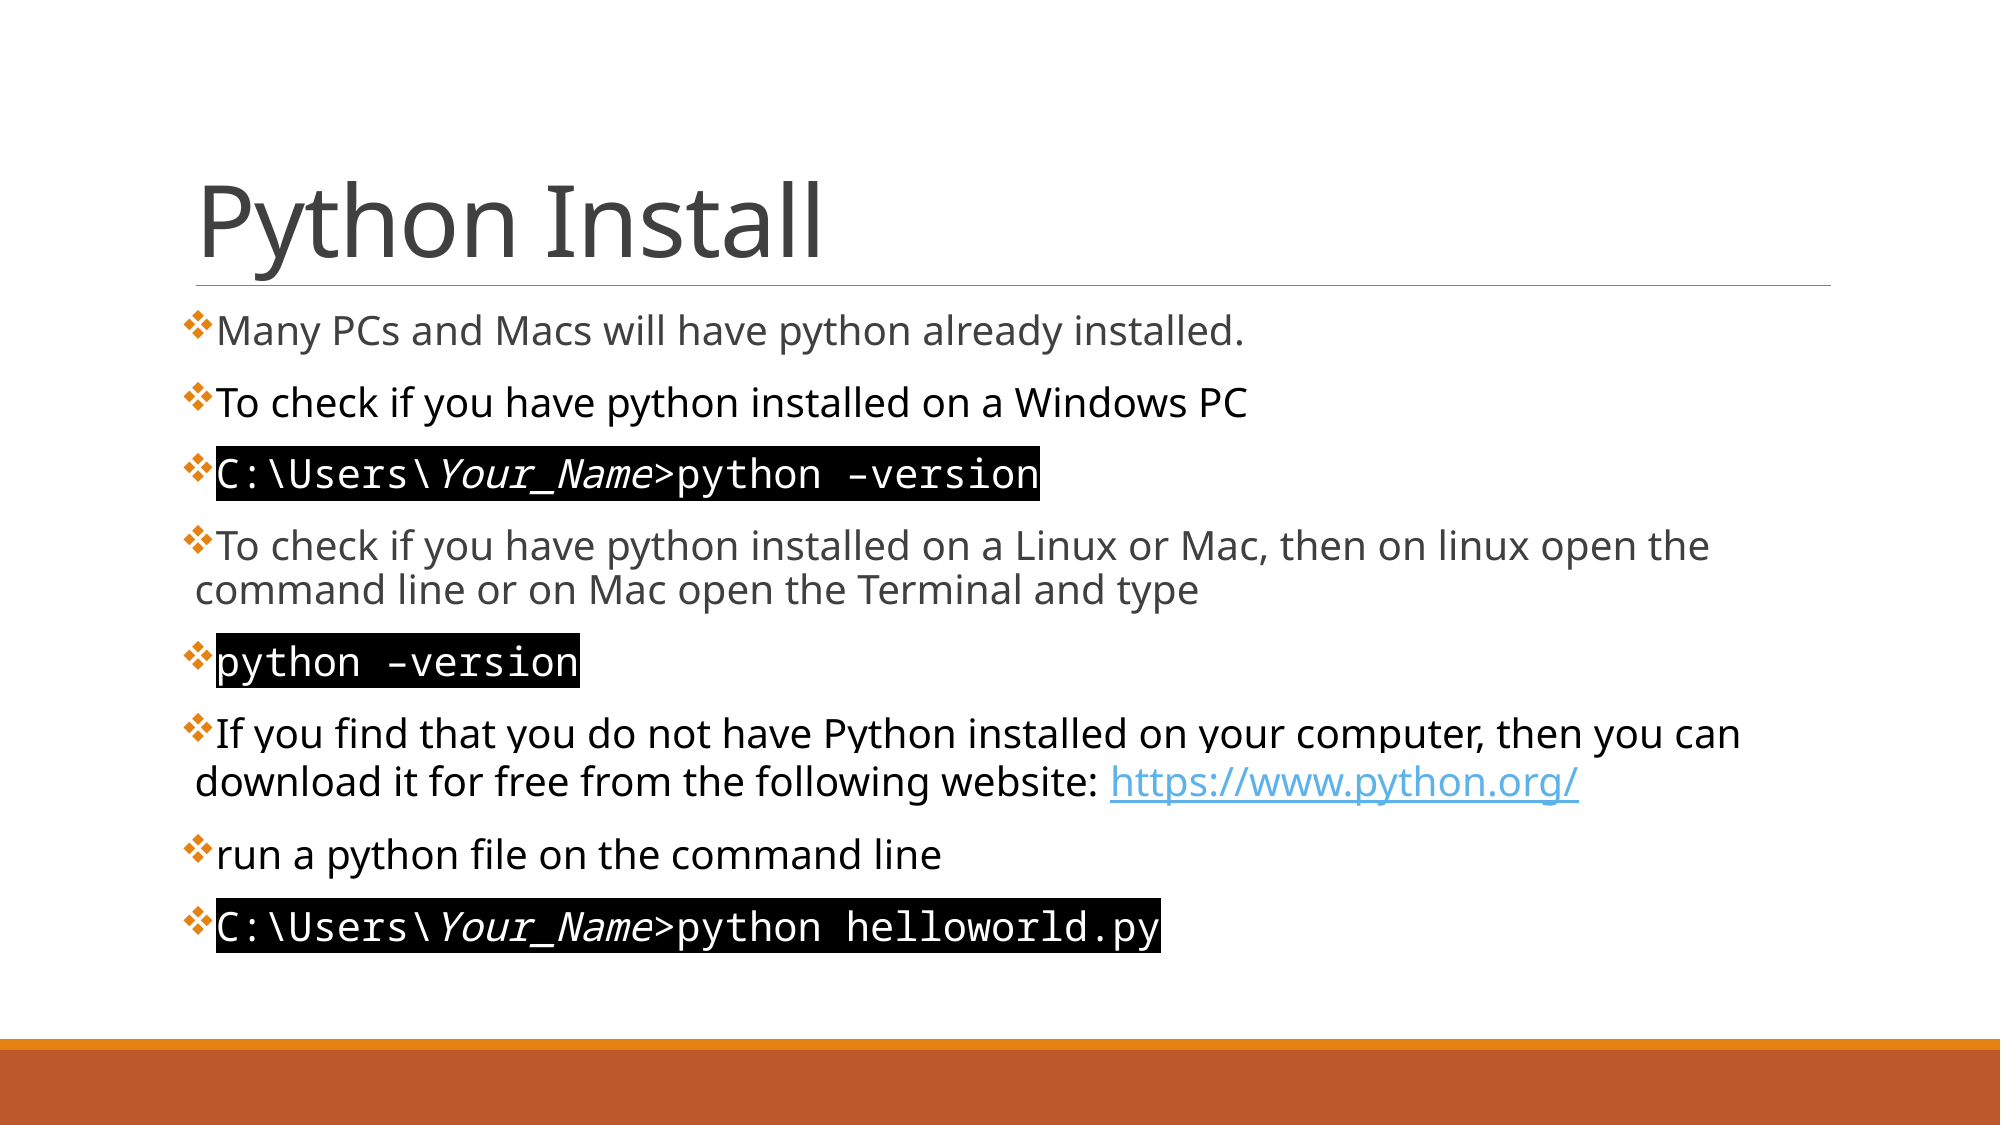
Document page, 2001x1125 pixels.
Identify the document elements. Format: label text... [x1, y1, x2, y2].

list Many PCs and Macs will have python already installed. To check if you have python installed on a Windows PC C:\Users\Your_Name>python –version To check if you have python installed on a Linux or Mac, then on linux open the command line or on Mac open the Terminal and type python –version If you find that you do not have Python installed on your computer, then you can download it for free from the following website: https://www.python.org/ run a python file on the command line C:\Users\Your_Name>python helloworld.py [180, 302, 1830, 963]
title Python Install [180, 47, 1830, 285]
